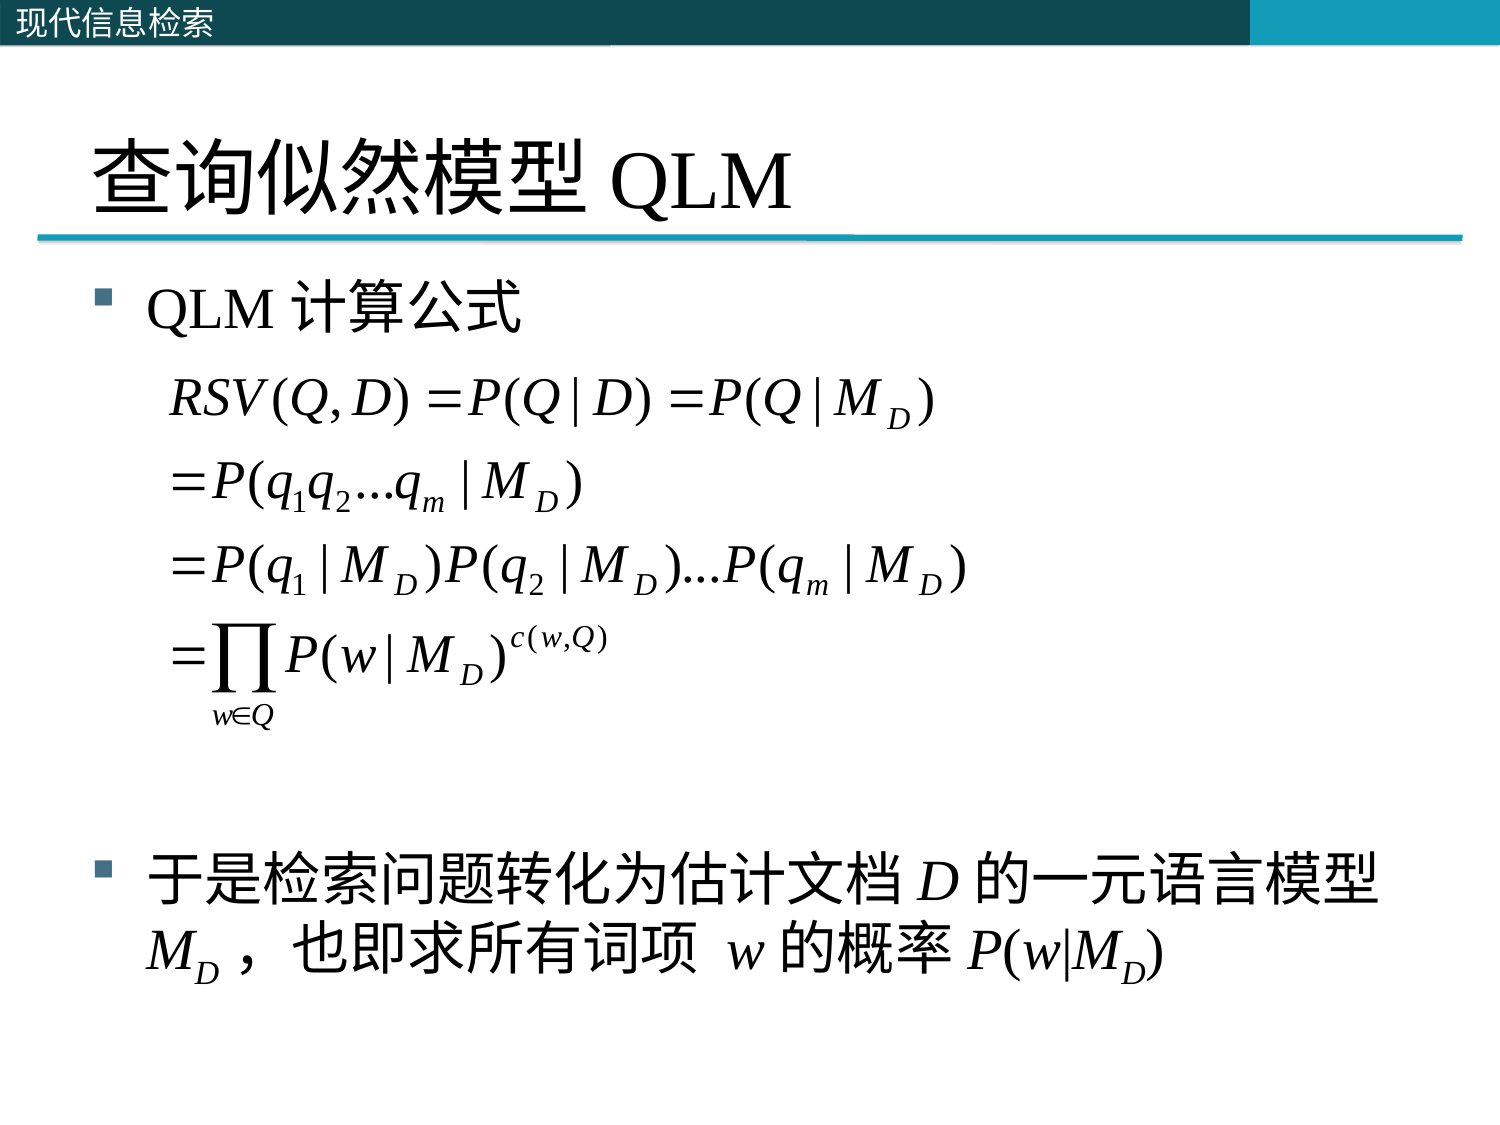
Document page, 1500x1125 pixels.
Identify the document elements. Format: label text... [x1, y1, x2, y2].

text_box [159, 361, 975, 745]
title 查询似然模型QLM [74, 44, 1426, 233]
list QLM计算公式 于是检索问题转化为估计文档D的一元语言模型MD，也即求所有词项 w的概率P(w|MD) [74, 262, 1426, 1076]
